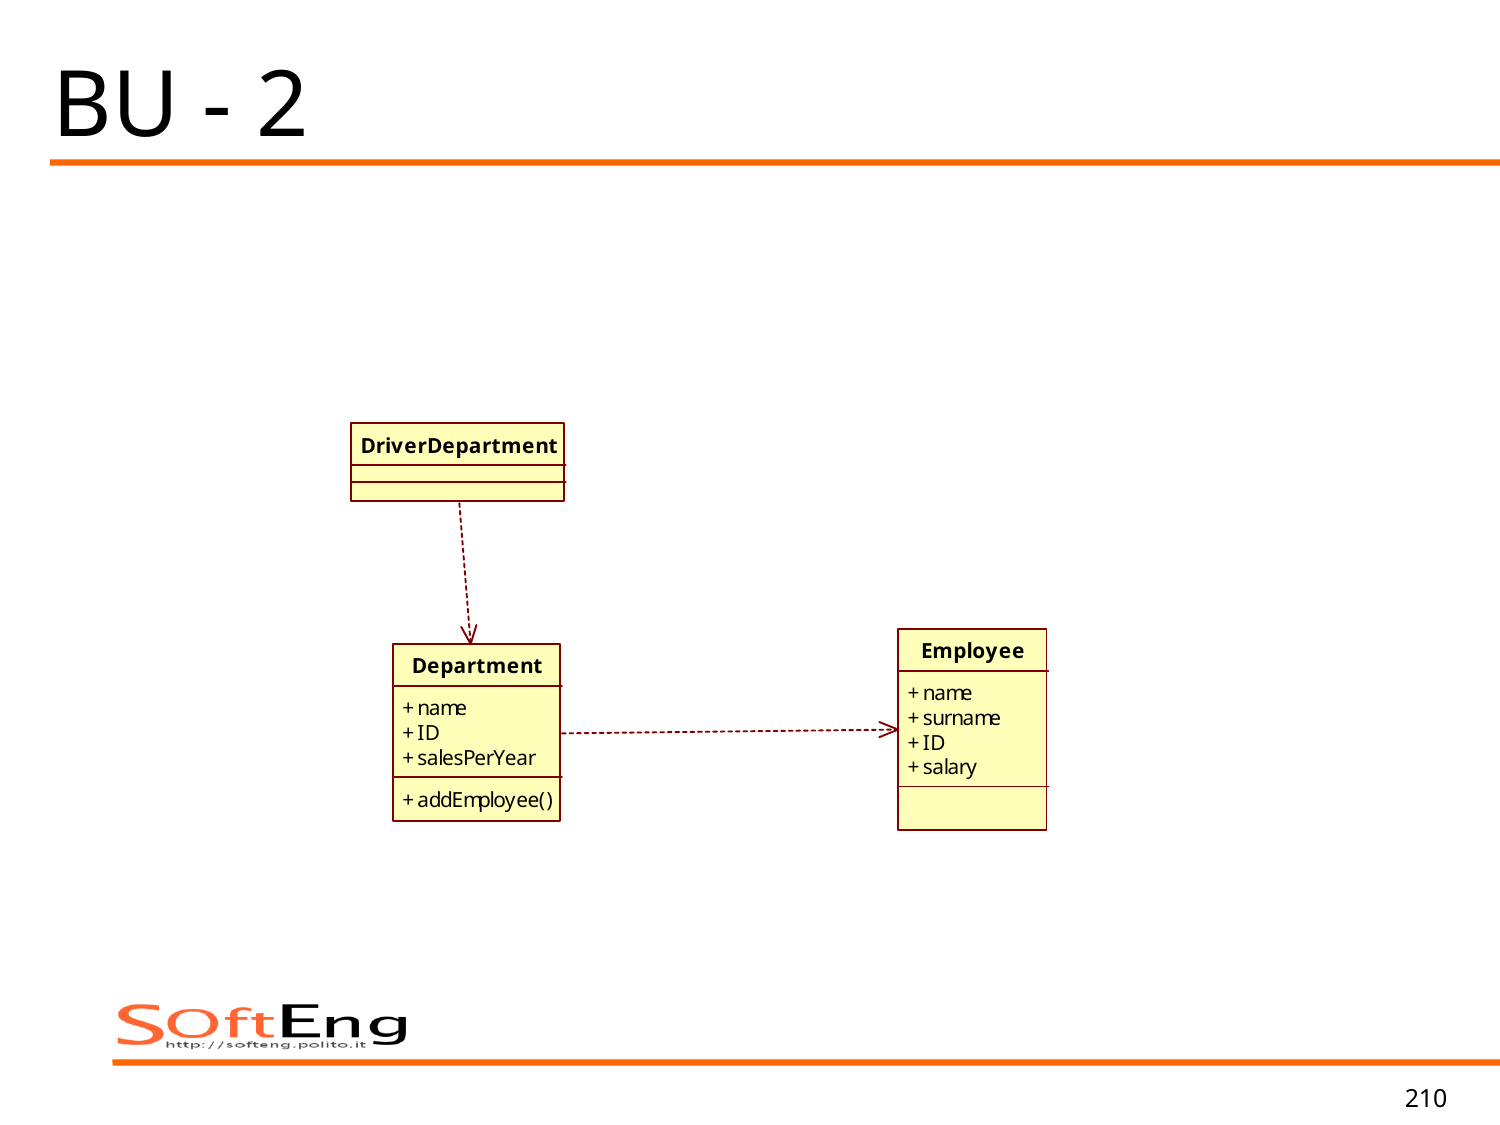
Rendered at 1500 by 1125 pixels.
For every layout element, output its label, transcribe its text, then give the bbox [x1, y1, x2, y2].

title BU - 2 [37, 24, 1450, 175]
slide_number 210 [1237, 1074, 1463, 1125]
picture [312, 385, 1087, 871]
picture [112, 993, 413, 1056]
